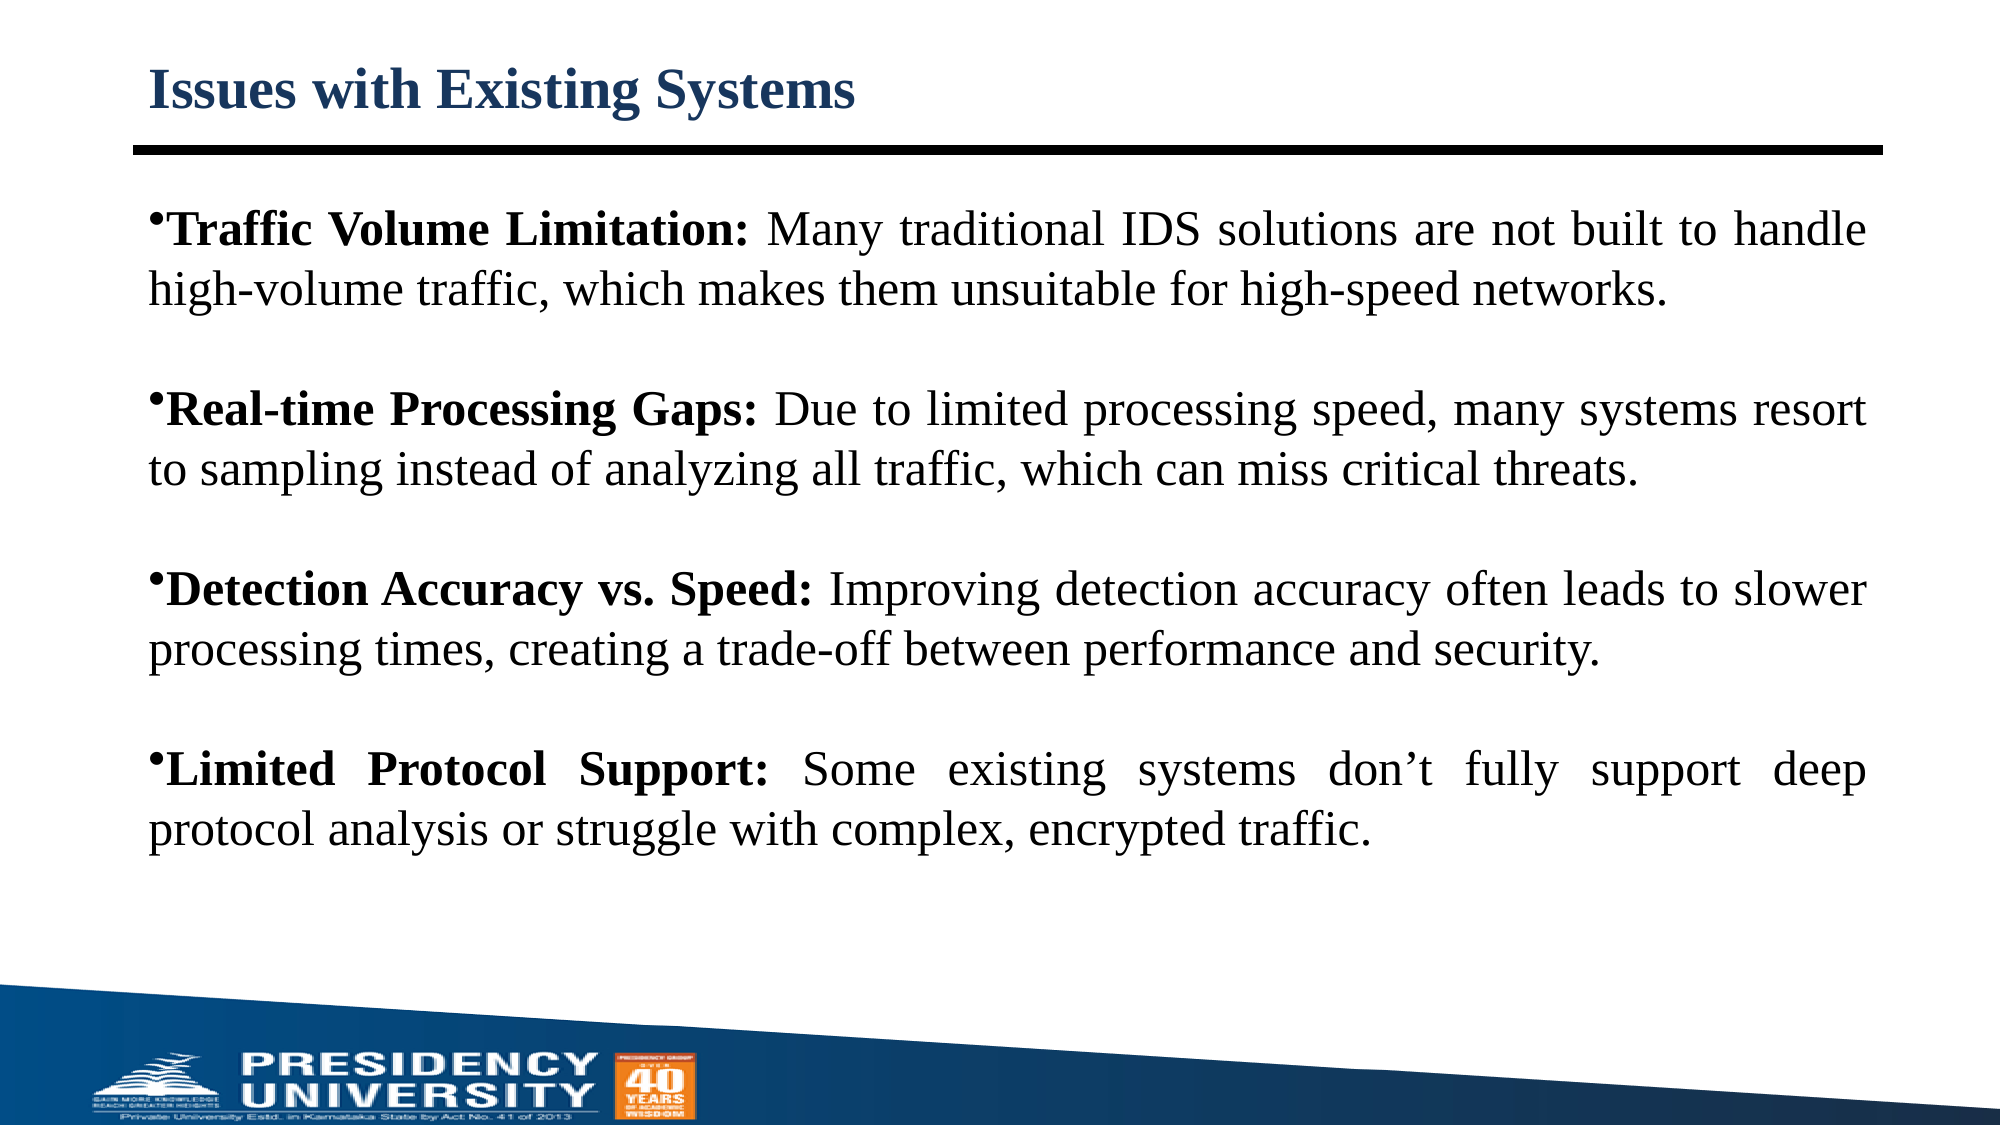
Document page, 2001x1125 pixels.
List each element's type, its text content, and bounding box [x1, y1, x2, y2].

title Issues with Existing Systems [133, 45, 1884, 125]
list Traffic Volume Limitation: Many traditional IDS solutions are not built to handle high-volume traffic, which makes them unsuitable for high-speed networks. Real-time Processing Gaps: Due to limited processing speed, many systems resort to sampling instead of analyzing all traffic, which can miss critical threats. Detection Accuracy vs. Speed: Improving detection accuracy often leads to slower processing times, creating a trade-off between performance and security. Limited Protocol Support: Some existing systems don’t fully support deep protocol analysis or struggle with complex, encrypted traffic. [133, 187, 1884, 1000]
picture [0, 982, 2000, 1125]
